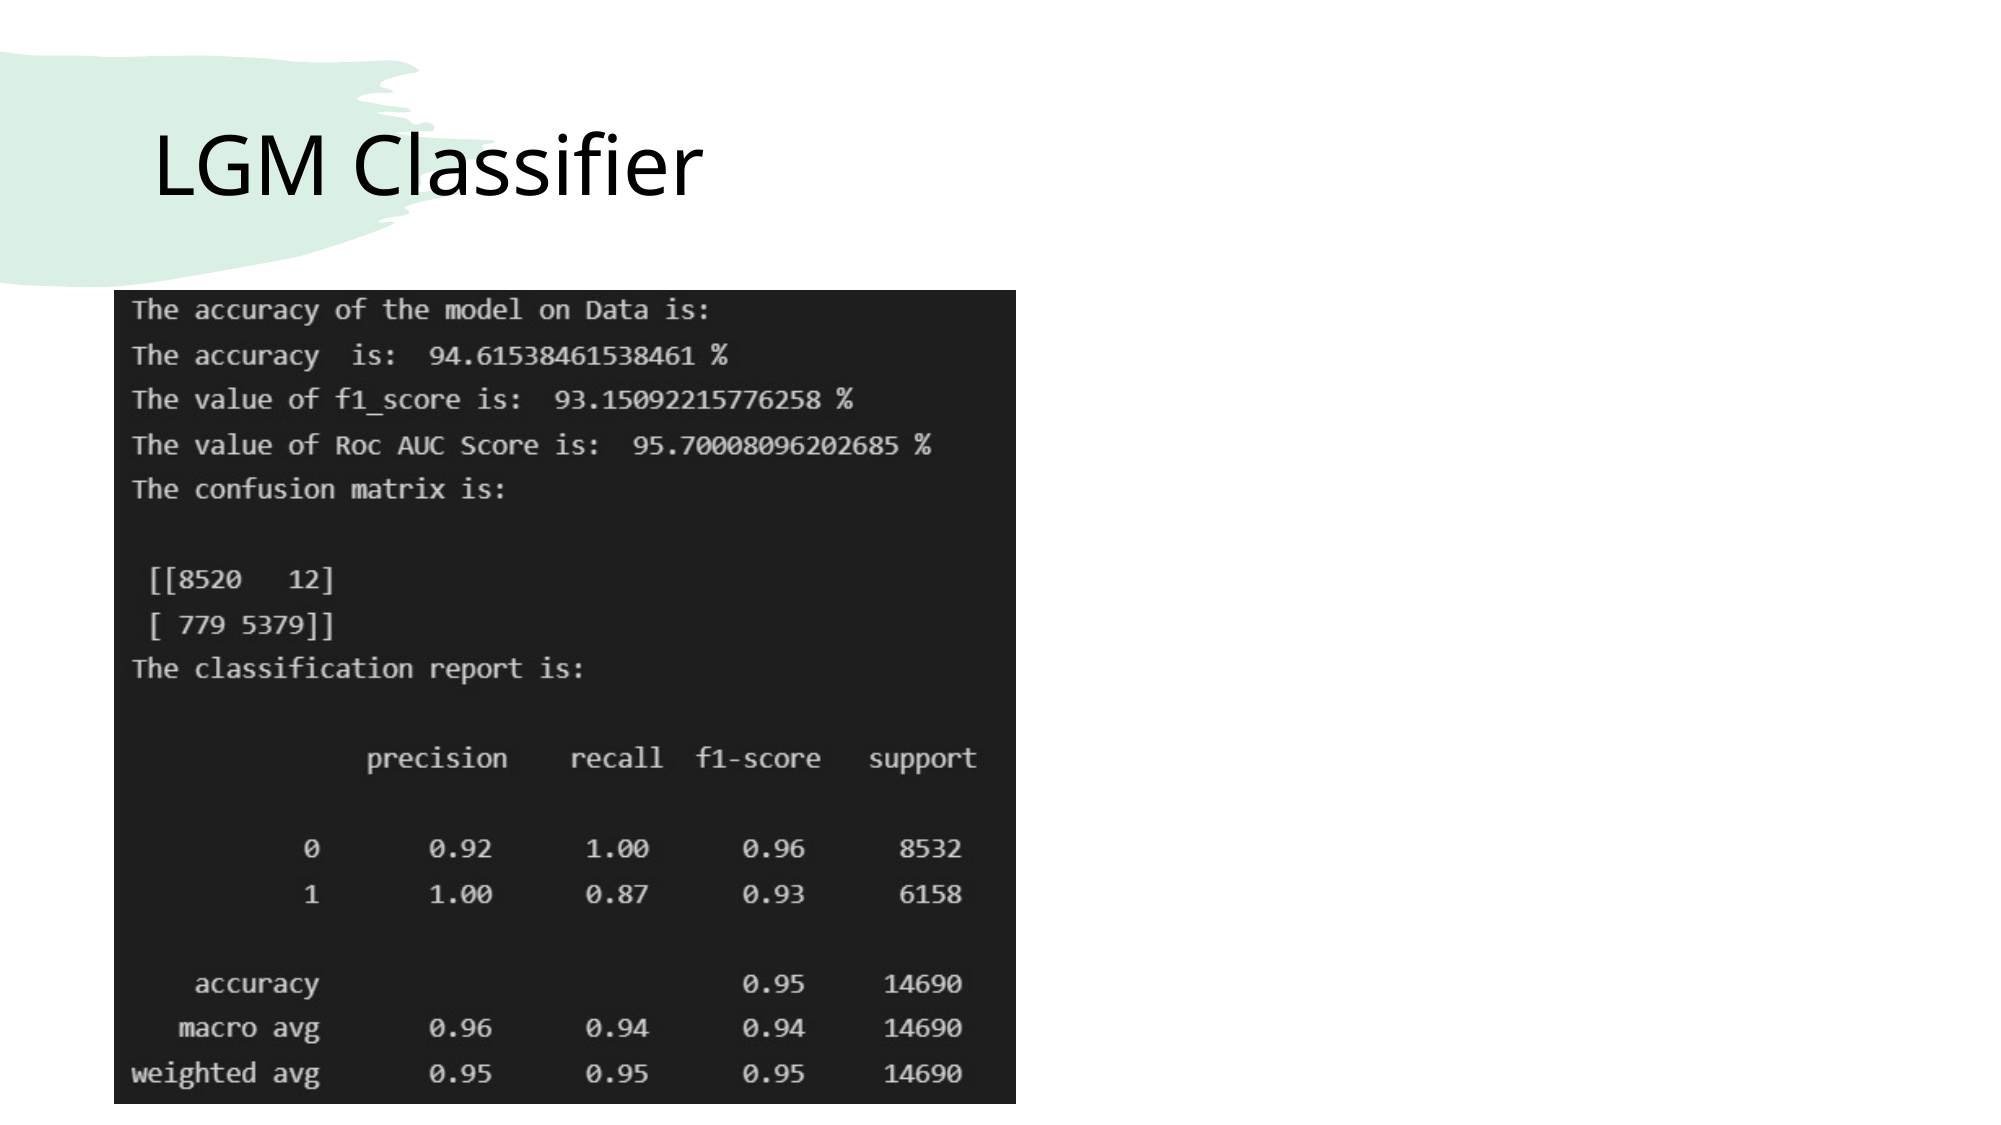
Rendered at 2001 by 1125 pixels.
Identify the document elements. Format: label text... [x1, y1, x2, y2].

title LGM Classifier [137, 59, 1863, 278]
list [114, 290, 1016, 1104]
